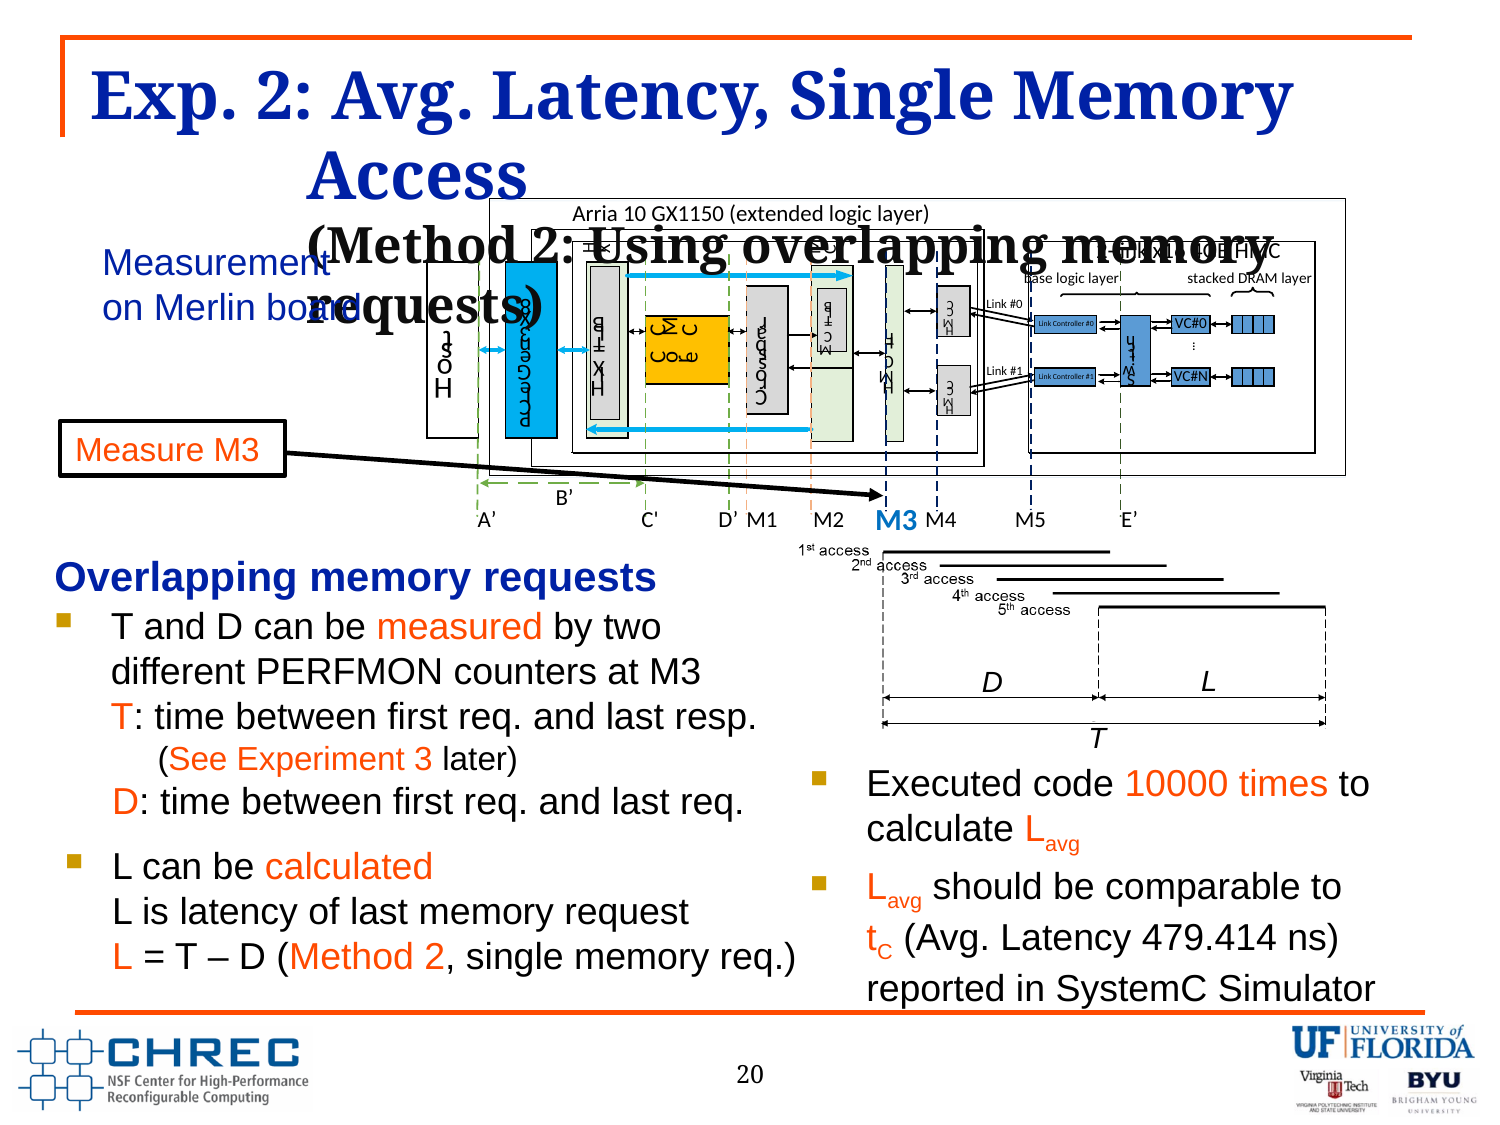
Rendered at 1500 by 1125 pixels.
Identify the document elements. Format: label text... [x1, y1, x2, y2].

picture [12, 1026, 313, 1112]
slide_number 20 [599, 1024, 901, 1101]
text_box Measure M3 [58, 419, 287, 478]
text_box Overlapping memory requests [39, 542, 413, 608]
text_box Measurement on Merlin board [85, 229, 391, 338]
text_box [285, 452, 884, 496]
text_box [788, 535, 1334, 763]
text_box Executed code 10000 times to calculate Lavg Lavg should be comparable to tC (Avg. Latency 479.414 ns) reported in SystemC Simulator [795, 751, 1468, 1012]
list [418, 194, 1398, 1001]
title Exp. 2: Avg. Latency, Single Memory Access (Method 2: Using overlapping memory requests) [74, 45, 1480, 201]
picture [1287, 1021, 1485, 1117]
text_box T and D can be measured by two different PERFMON counters at M3 T: time between first req. and last resp. (See Experiment 3 later) D: time between first req. and last req. L can be calculated L is latency of last memory request L = T – D (Method 2, single memory req.) [39, 608, 420, 1009]
